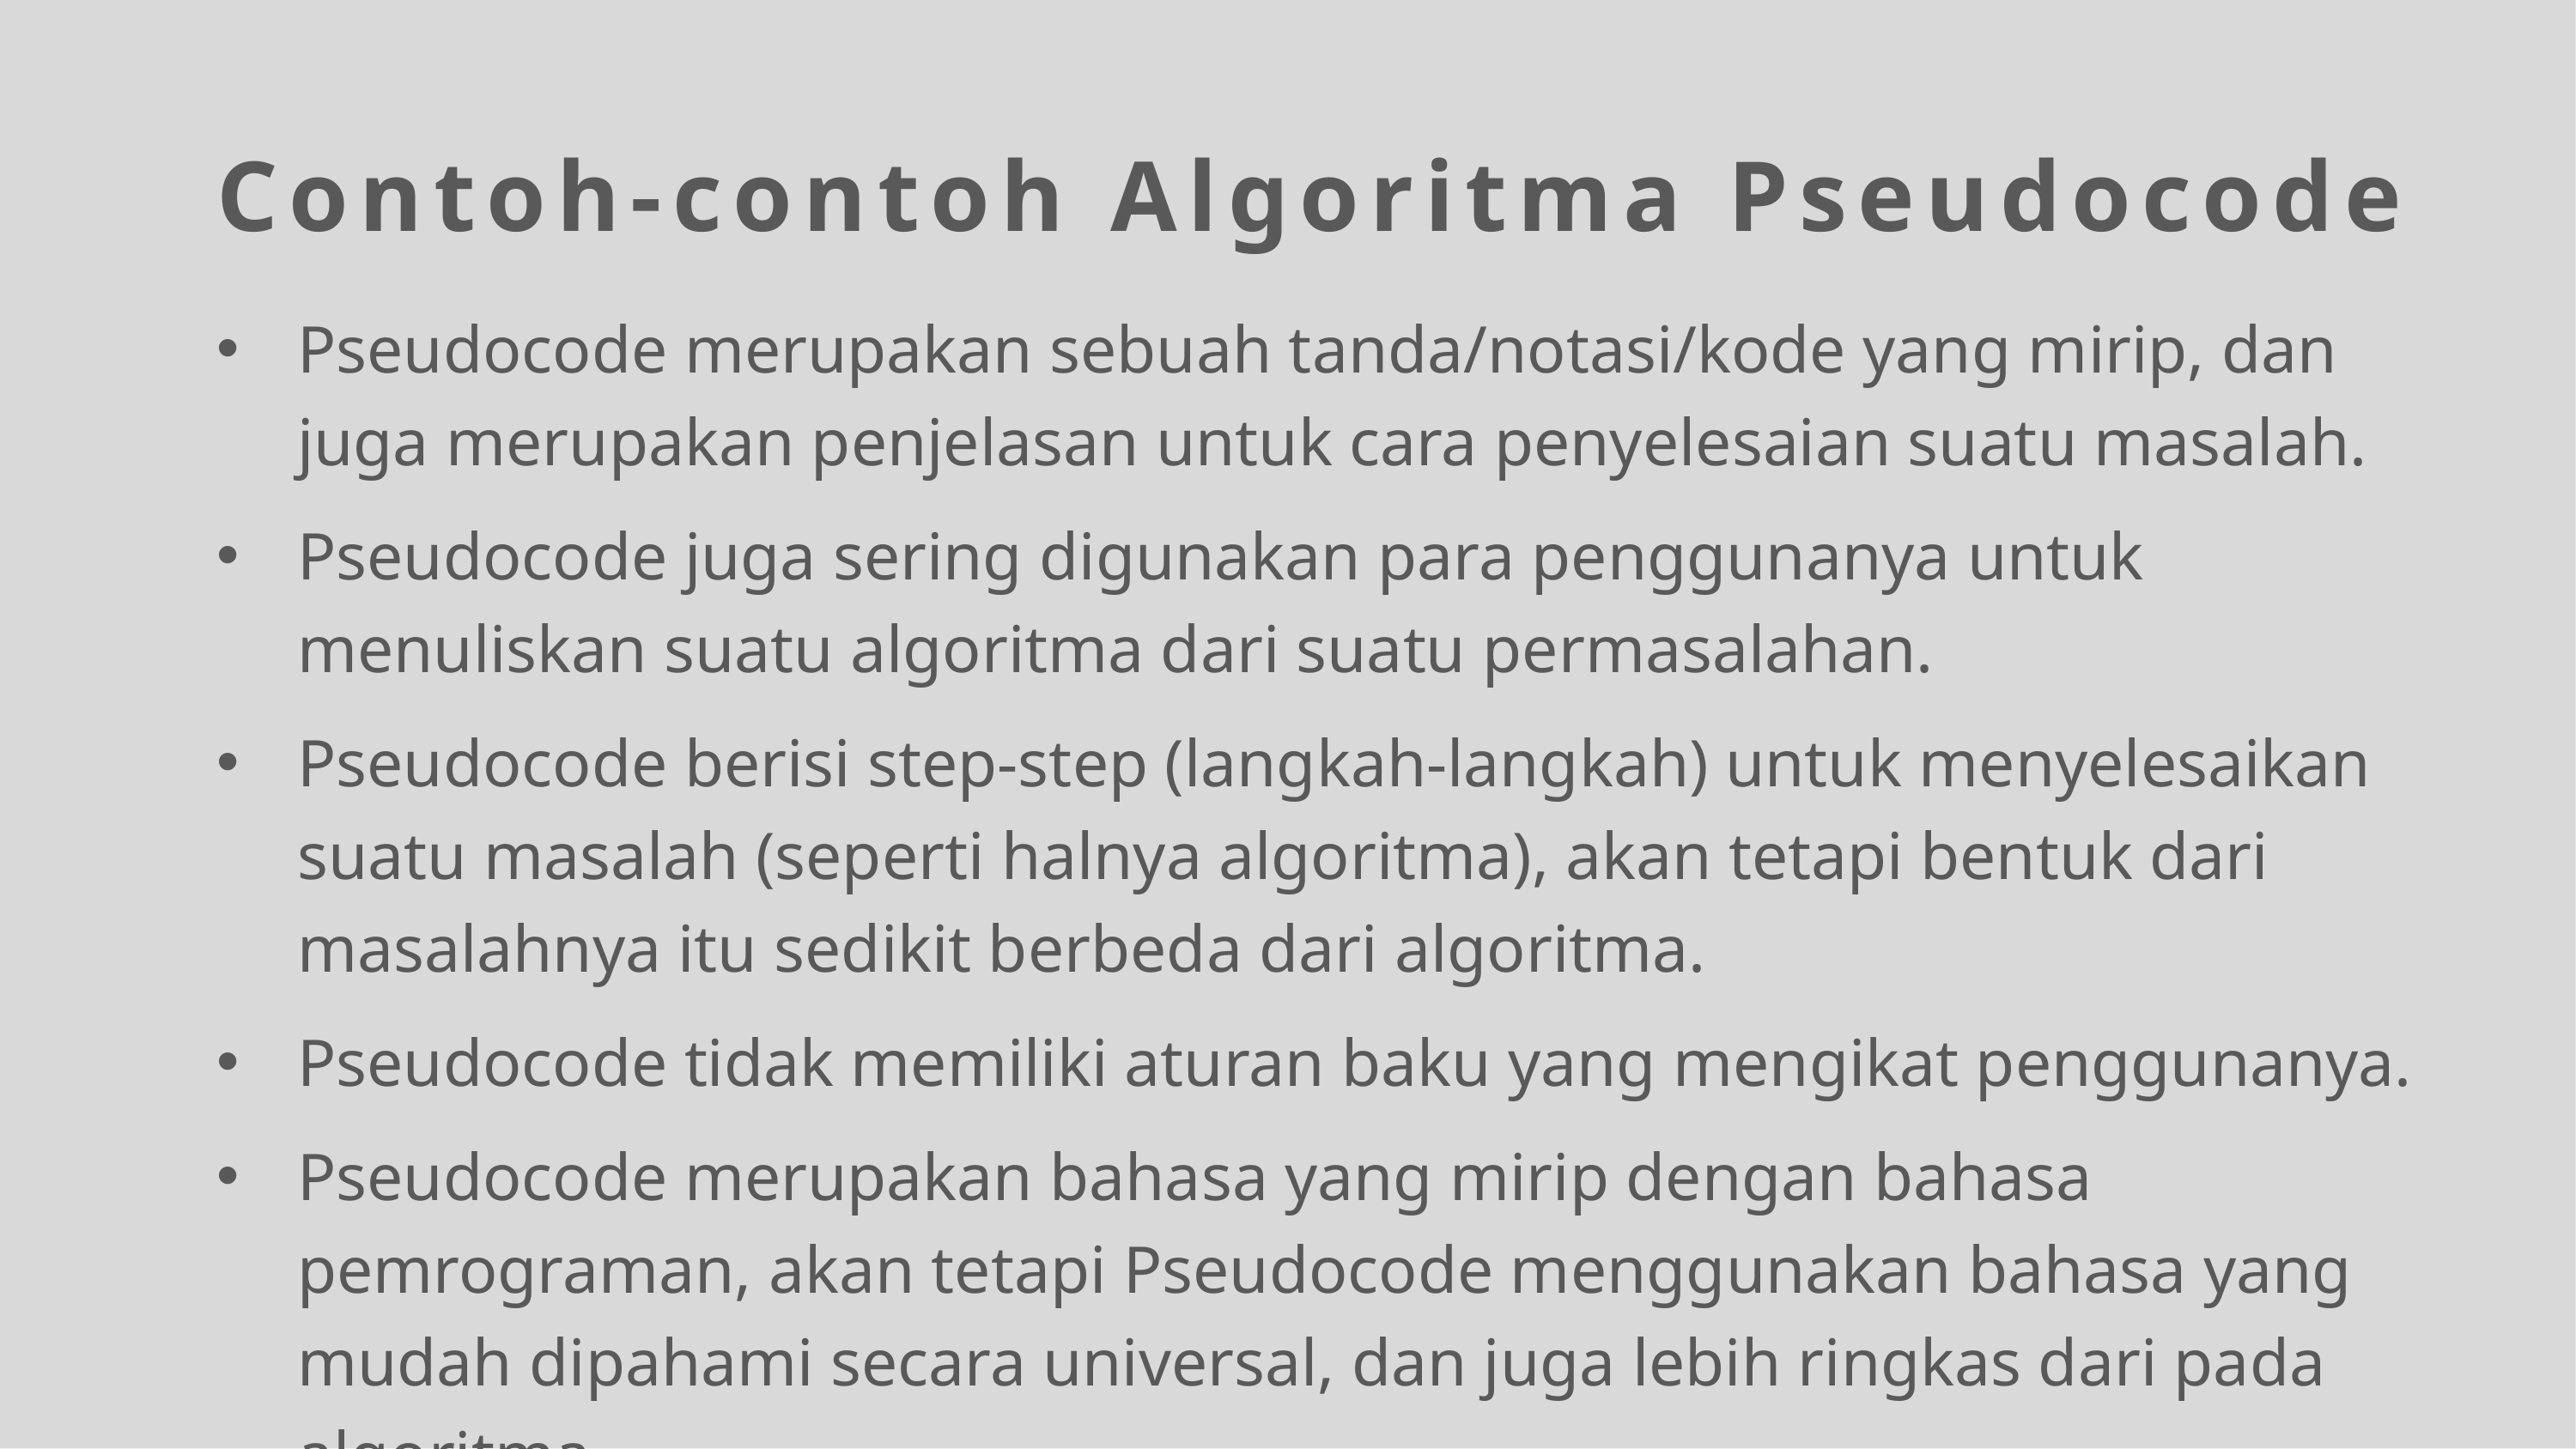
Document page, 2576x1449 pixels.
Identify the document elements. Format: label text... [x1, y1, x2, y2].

list Contoh-contoh Algoritma Pseudocode [204, 64, 2543, 259]
list Pseudocode merupakan sebuah tanda/notasi/kode yang mirip, dan juga merupakan penjelasan untuk cara penyelesaian suatu masalah. Pseudocode juga sering digunakan para penggunanya untuk menuliskan suatu algoritma dari suatu permasalahan. Pseudocode berisi step-step (langkah-langkah) untuk menyelesaikan suatu masalah (seperti halnya algoritma), akan tetapi bentuk dari masalahnya itu sedikit berbeda dari algoritma. Pseudocode tidak memiliki aturan baku yang mengikat penggunanya. Pseudocode merupakan bahasa yang mirip dengan bahasa pemrograman, akan tetapi Pseudocode menggunakan bahasa yang mudah dipahami secara universal, dan juga lebih ringkas dari pada algoritma. [204, 287, 2467, 1320]
